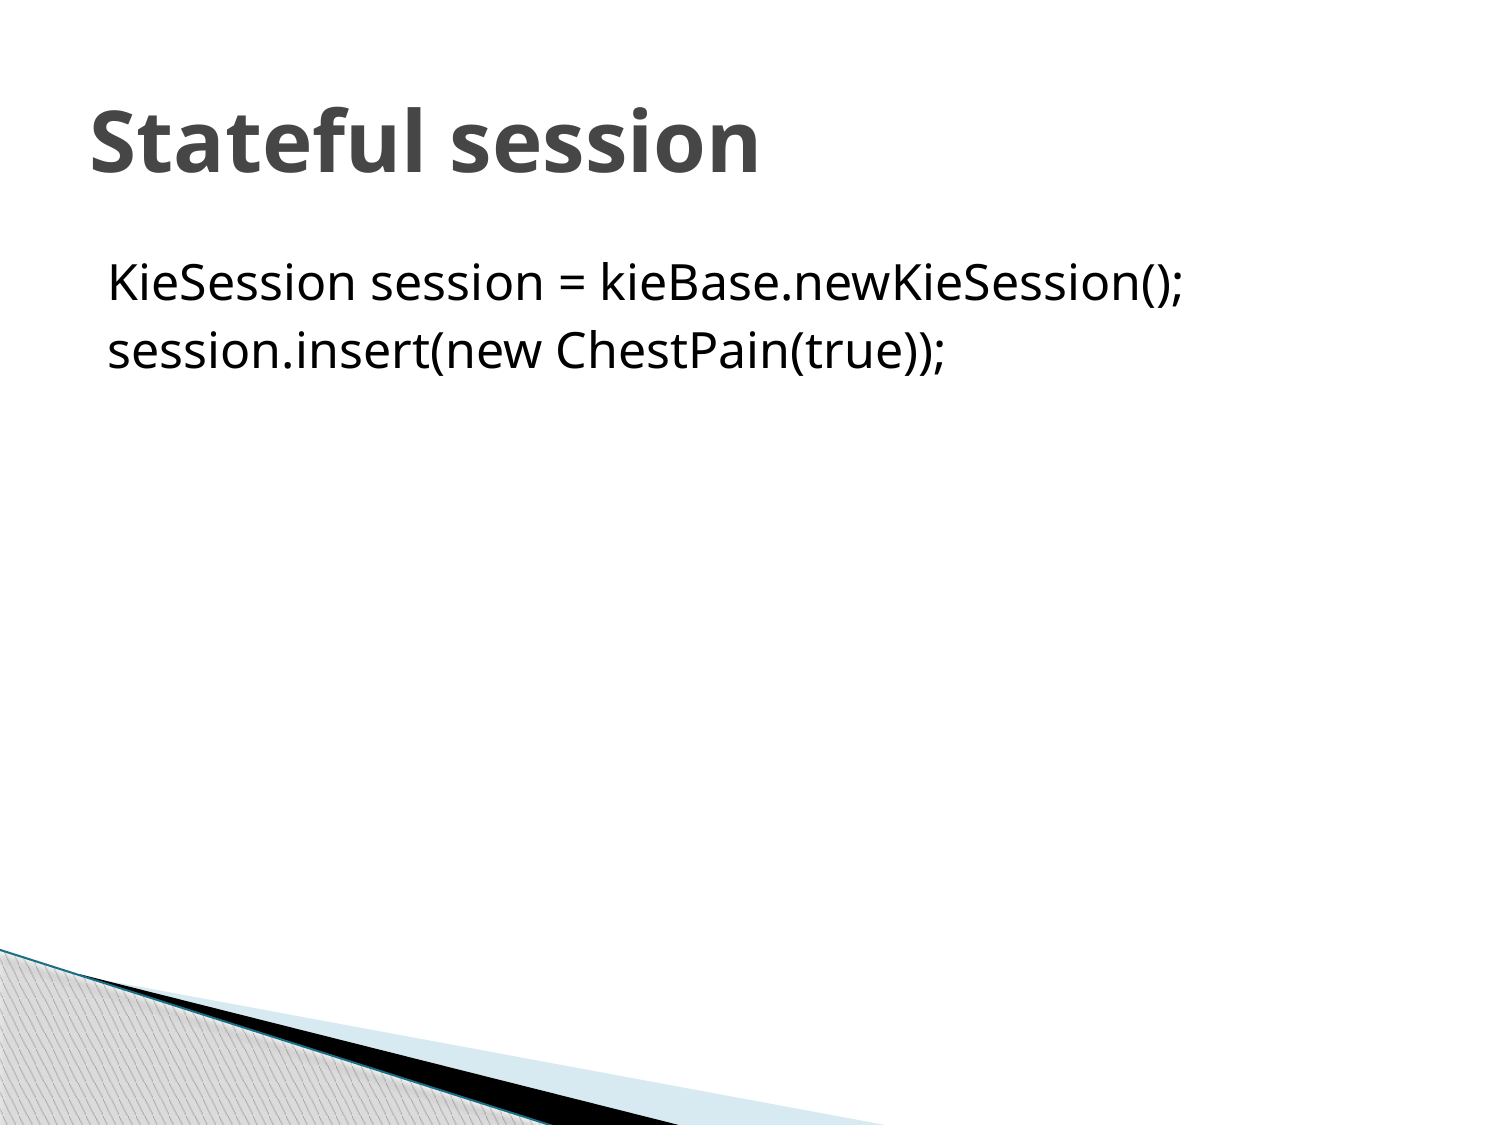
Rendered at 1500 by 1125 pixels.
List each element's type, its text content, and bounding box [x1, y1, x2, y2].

list KieSession session = kieBase.newKieSession(); session.insert(new ChestPain(true)); [75, 243, 1425, 986]
title Stateful session [75, 45, 1425, 233]
